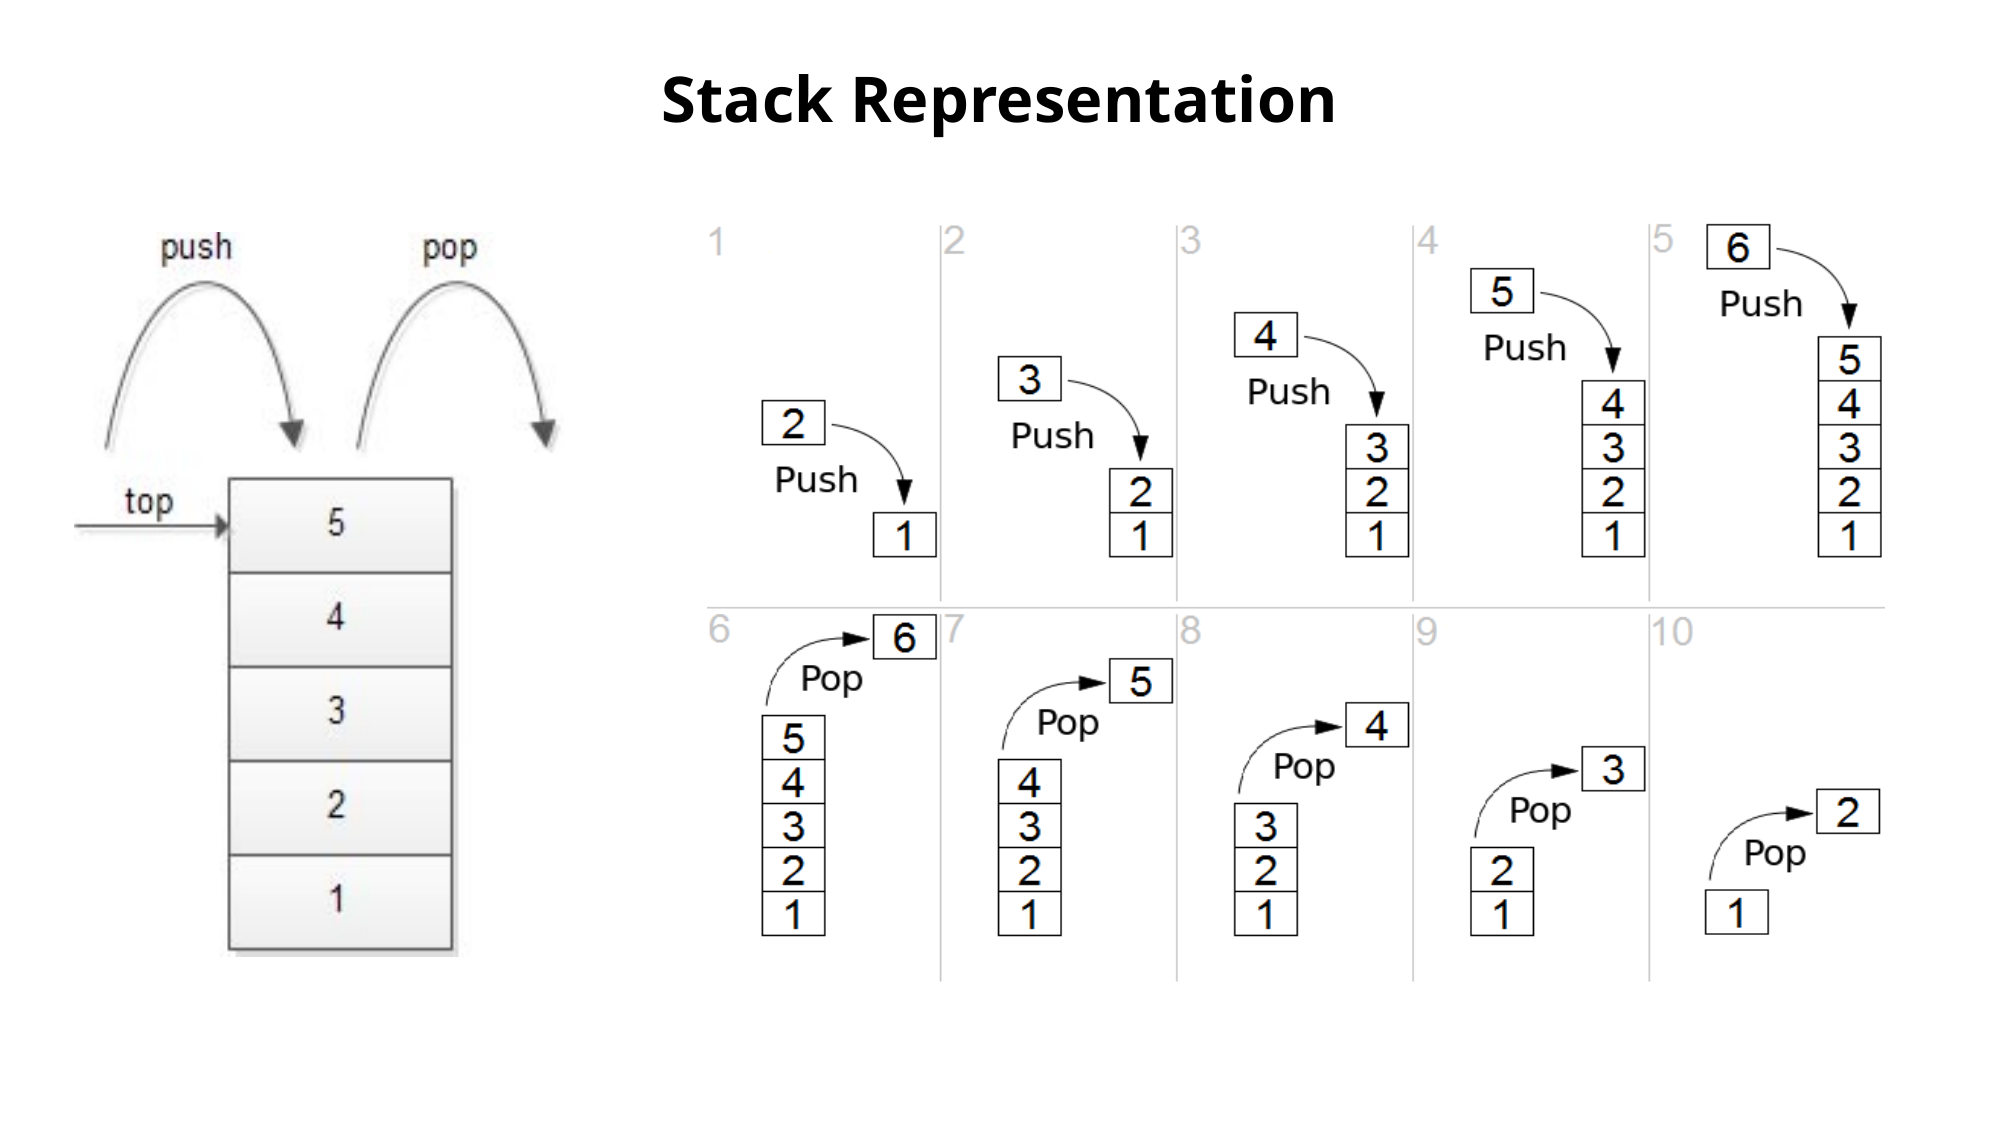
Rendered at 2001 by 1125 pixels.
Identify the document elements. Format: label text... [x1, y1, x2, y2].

picture [74, 232, 564, 957]
title Stack Representation [137, 59, 1863, 144]
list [707, 220, 1885, 986]
